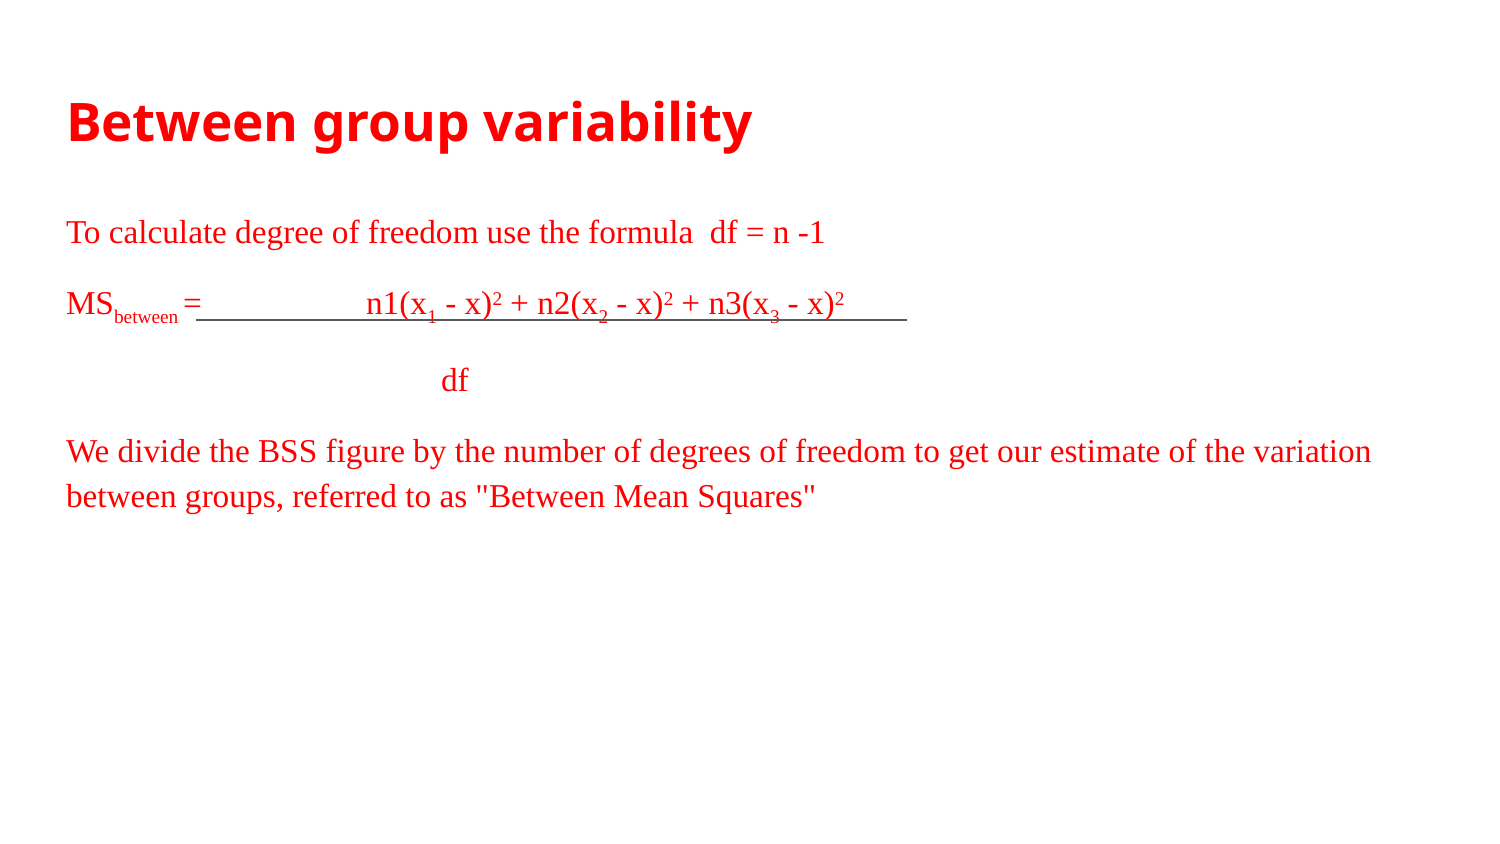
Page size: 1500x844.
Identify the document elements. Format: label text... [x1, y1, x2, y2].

title Between group variability [51, 72, 1449, 167]
list To calculate degree of freedom use the formula df = n -1 MSbetween = n1(x1 - x)2 + n2(x2 - x)2 + n3(x3 - x)2 df We divide the BSS figure by the number of degrees of freedom to get our estimate of the variation between groups, referred to as "Between Mean Squares" [51, 189, 1449, 750]
